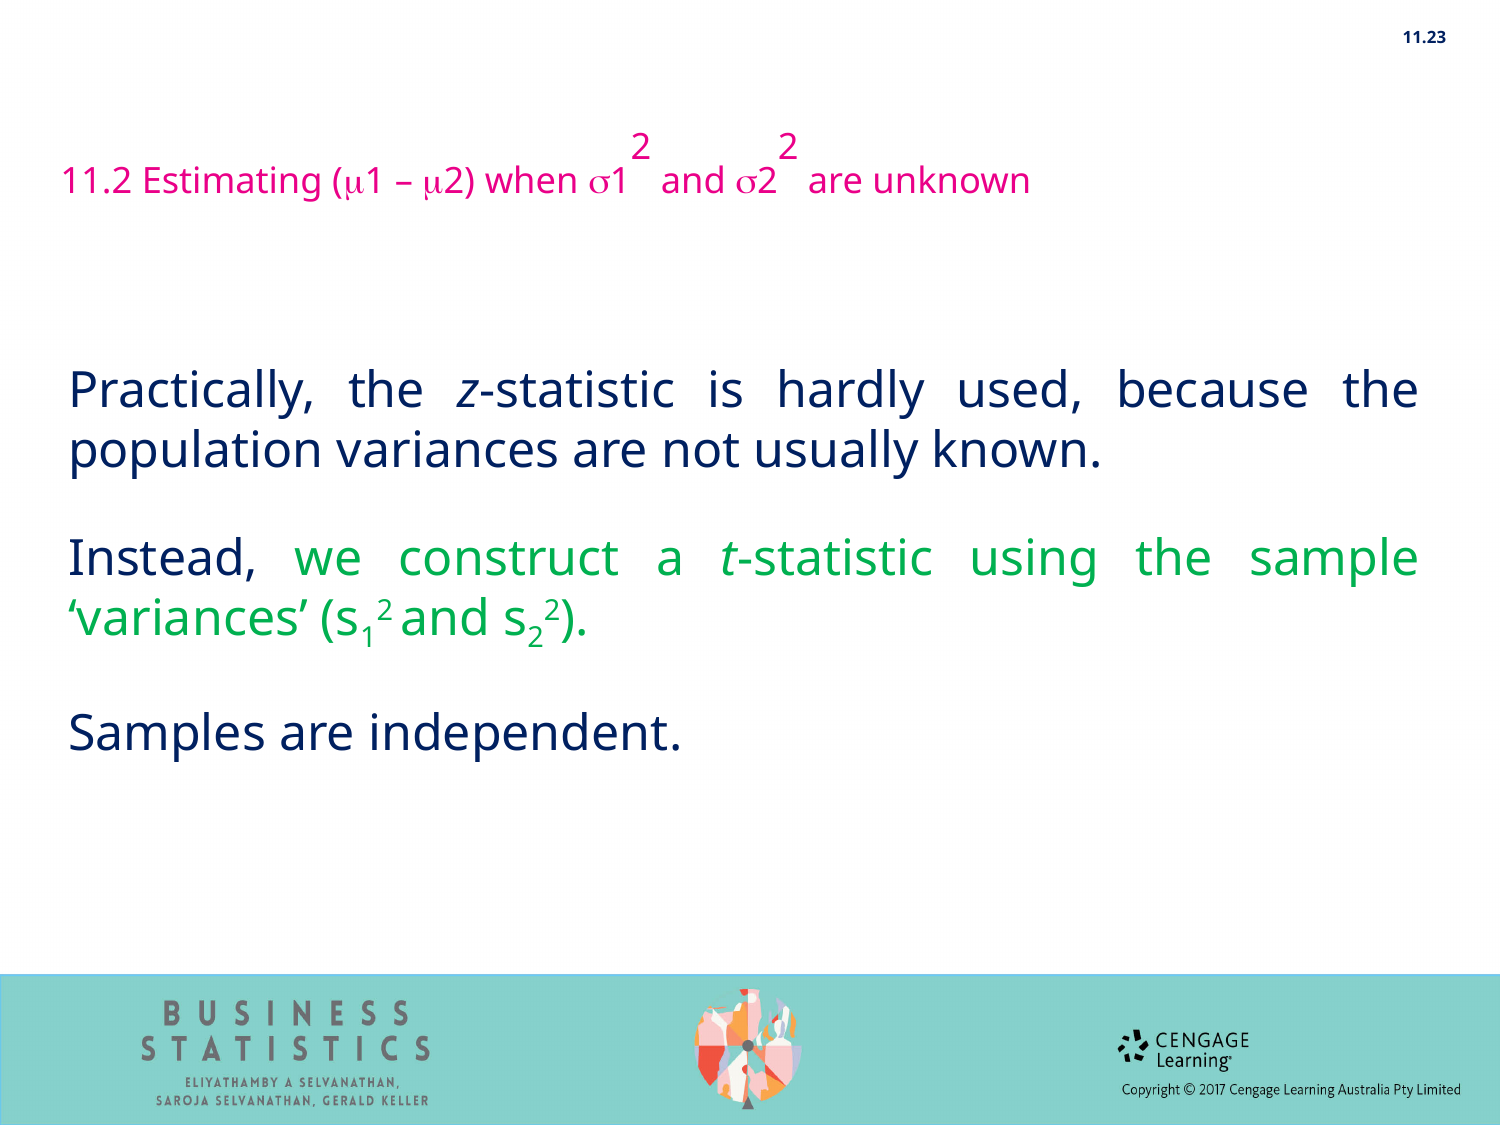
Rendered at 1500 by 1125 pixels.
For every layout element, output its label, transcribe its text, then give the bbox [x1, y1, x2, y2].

picture [0, 0, 1500, 1125]
text_box 11.23 [1387, 0, 1500, 60]
list Practically, the z-statistic is hardly used, because the population variances are not usually known. Instead, we construct a t-statistic using the sample ‘variances’ (s12 and s22). Samples are independent. [53, 349, 1436, 788]
text_box 11.2 Estimating (1 – 2) when 12 and 22 are unknown [45, 59, 1471, 257]
